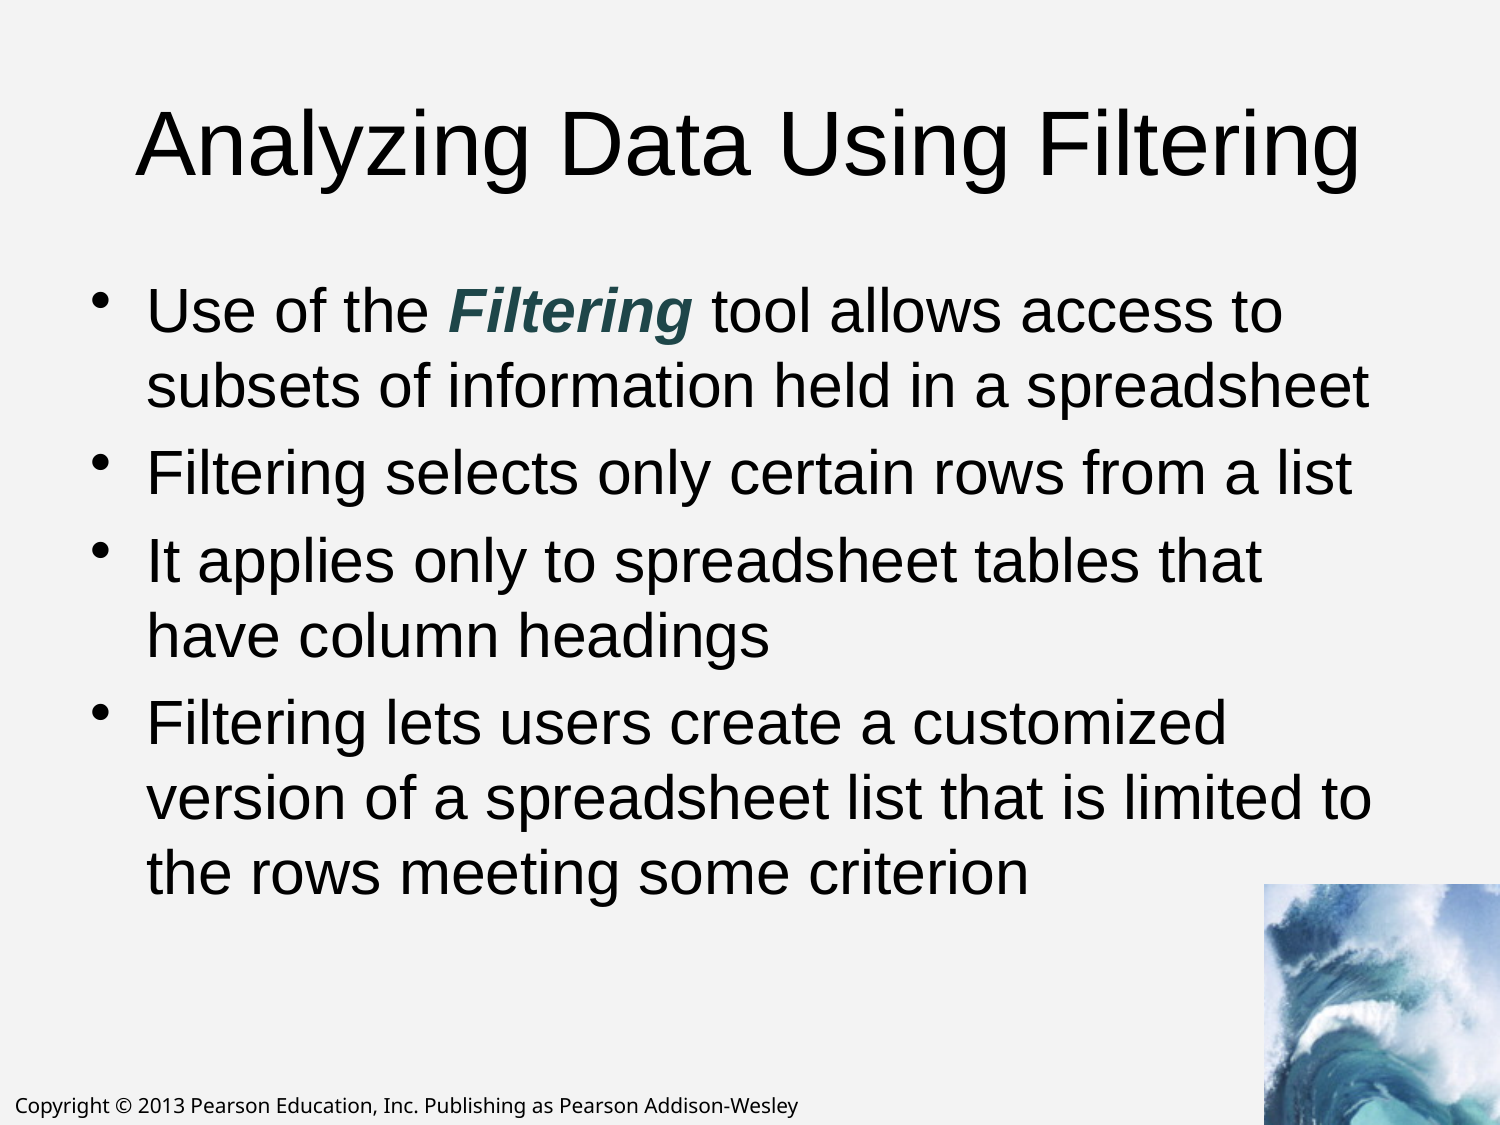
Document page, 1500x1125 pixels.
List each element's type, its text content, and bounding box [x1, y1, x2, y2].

picture [1264, 884, 1500, 1125]
title Analyzing Data Using Filtering [74, 44, 1426, 233]
list Use of the Filtering tool allows access to subsets of information held in a spreadsheet Filtering selects only certain rows from a list It applies only to spreadsheet tables that have column headings Filtering lets users create a customized version of a spreadsheet list that is limited to the rows meeting some criterion [74, 262, 1426, 1006]
